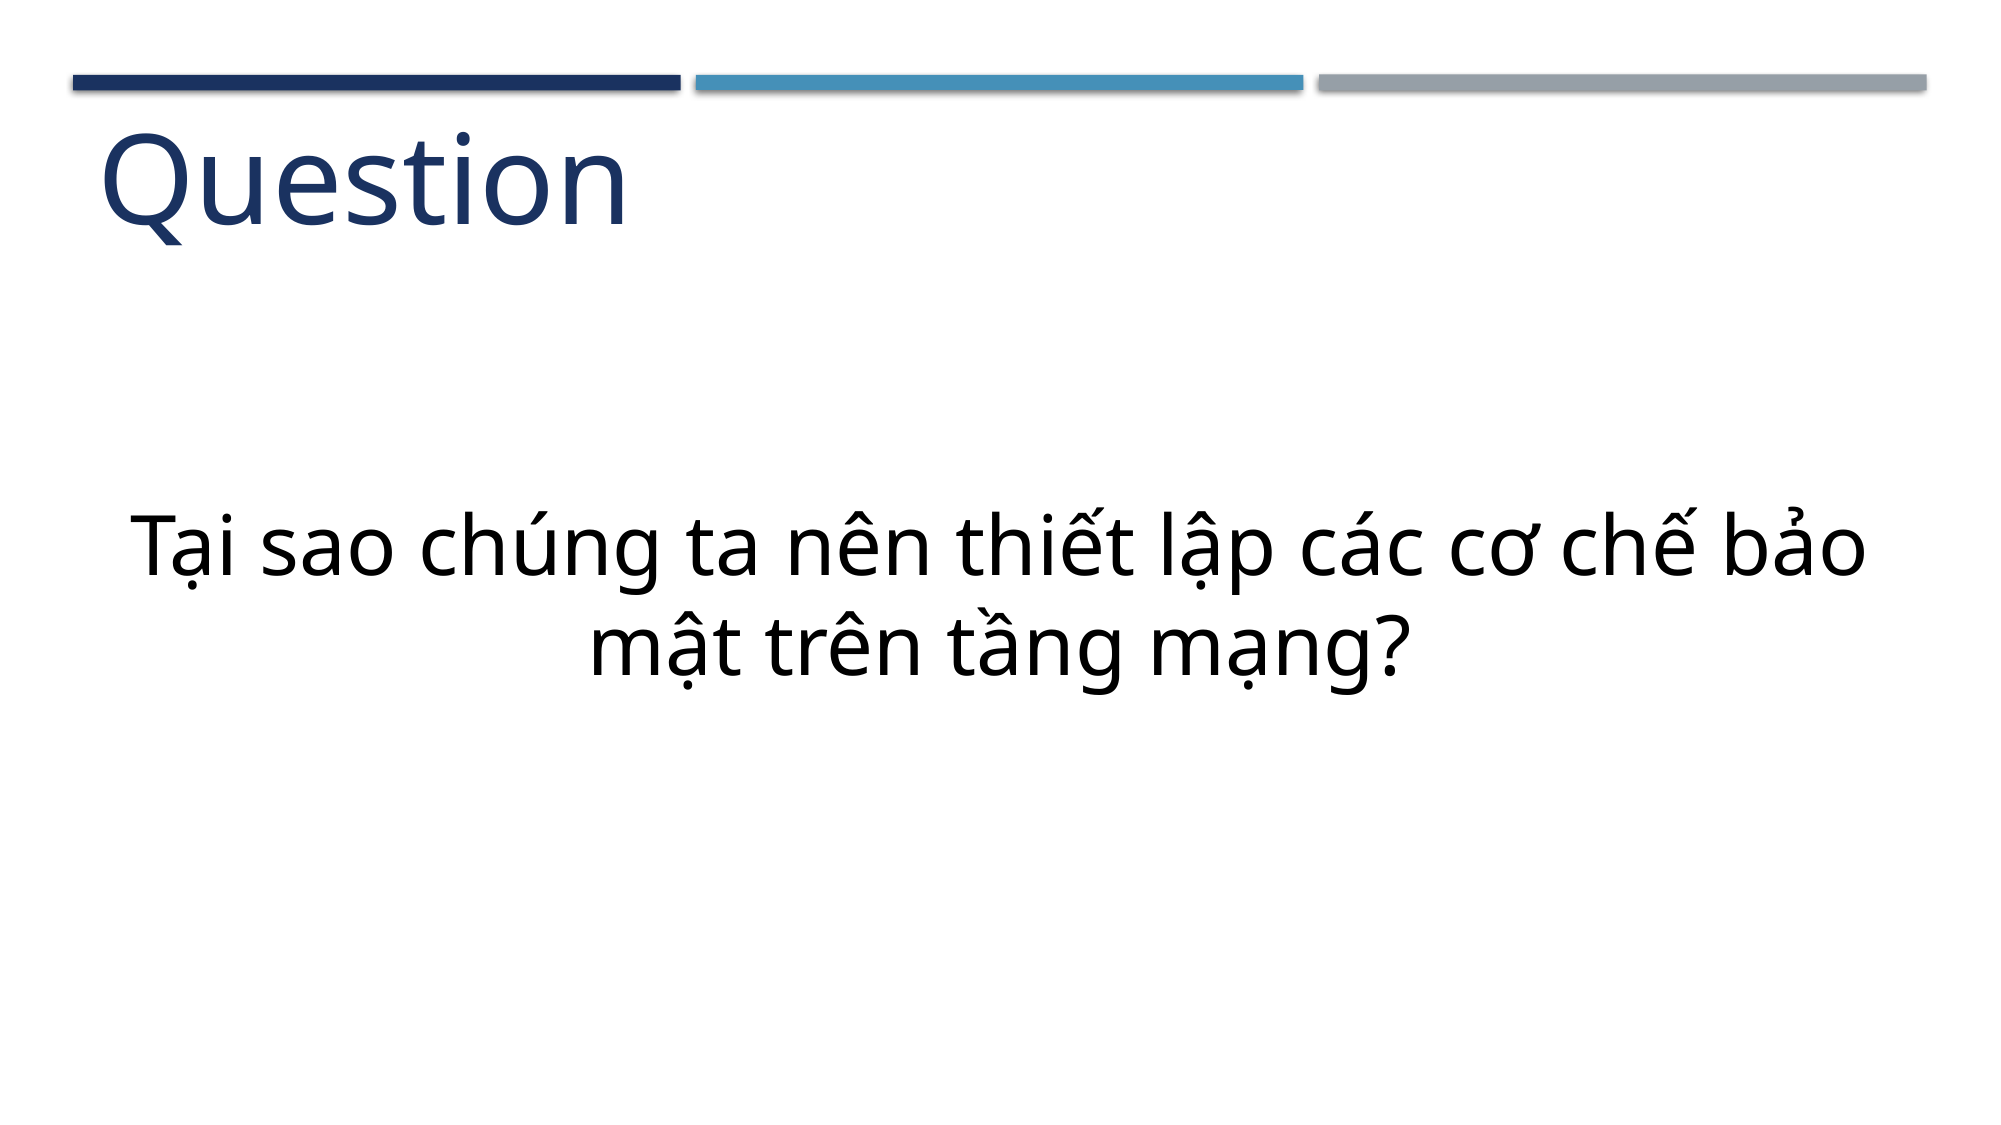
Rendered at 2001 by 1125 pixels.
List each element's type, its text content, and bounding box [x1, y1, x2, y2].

text_box Tại sao chúng ta nên thiết lập các cơ chế bảo mật trên tầng mạng? [114, 484, 1886, 700]
text_box Question [82, 91, 649, 257]
